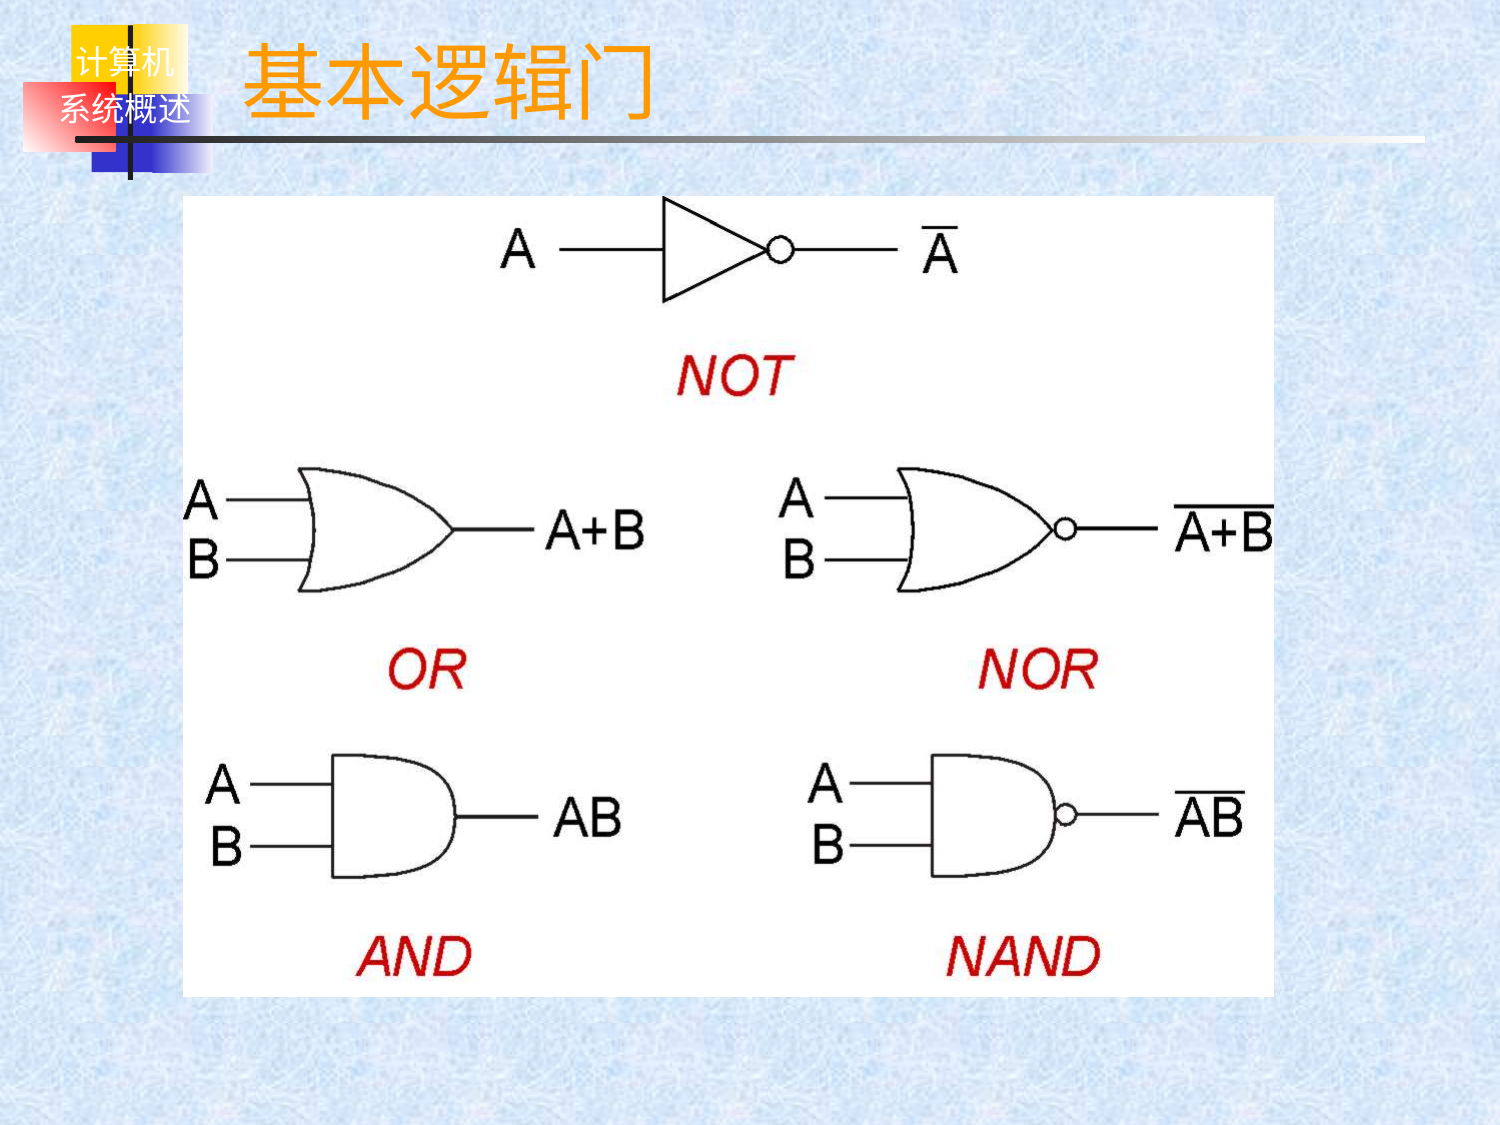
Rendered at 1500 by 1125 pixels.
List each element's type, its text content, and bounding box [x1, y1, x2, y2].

picture [0, 0, 1500, 1125]
title 基本逻辑门 [226, 12, 1436, 138]
